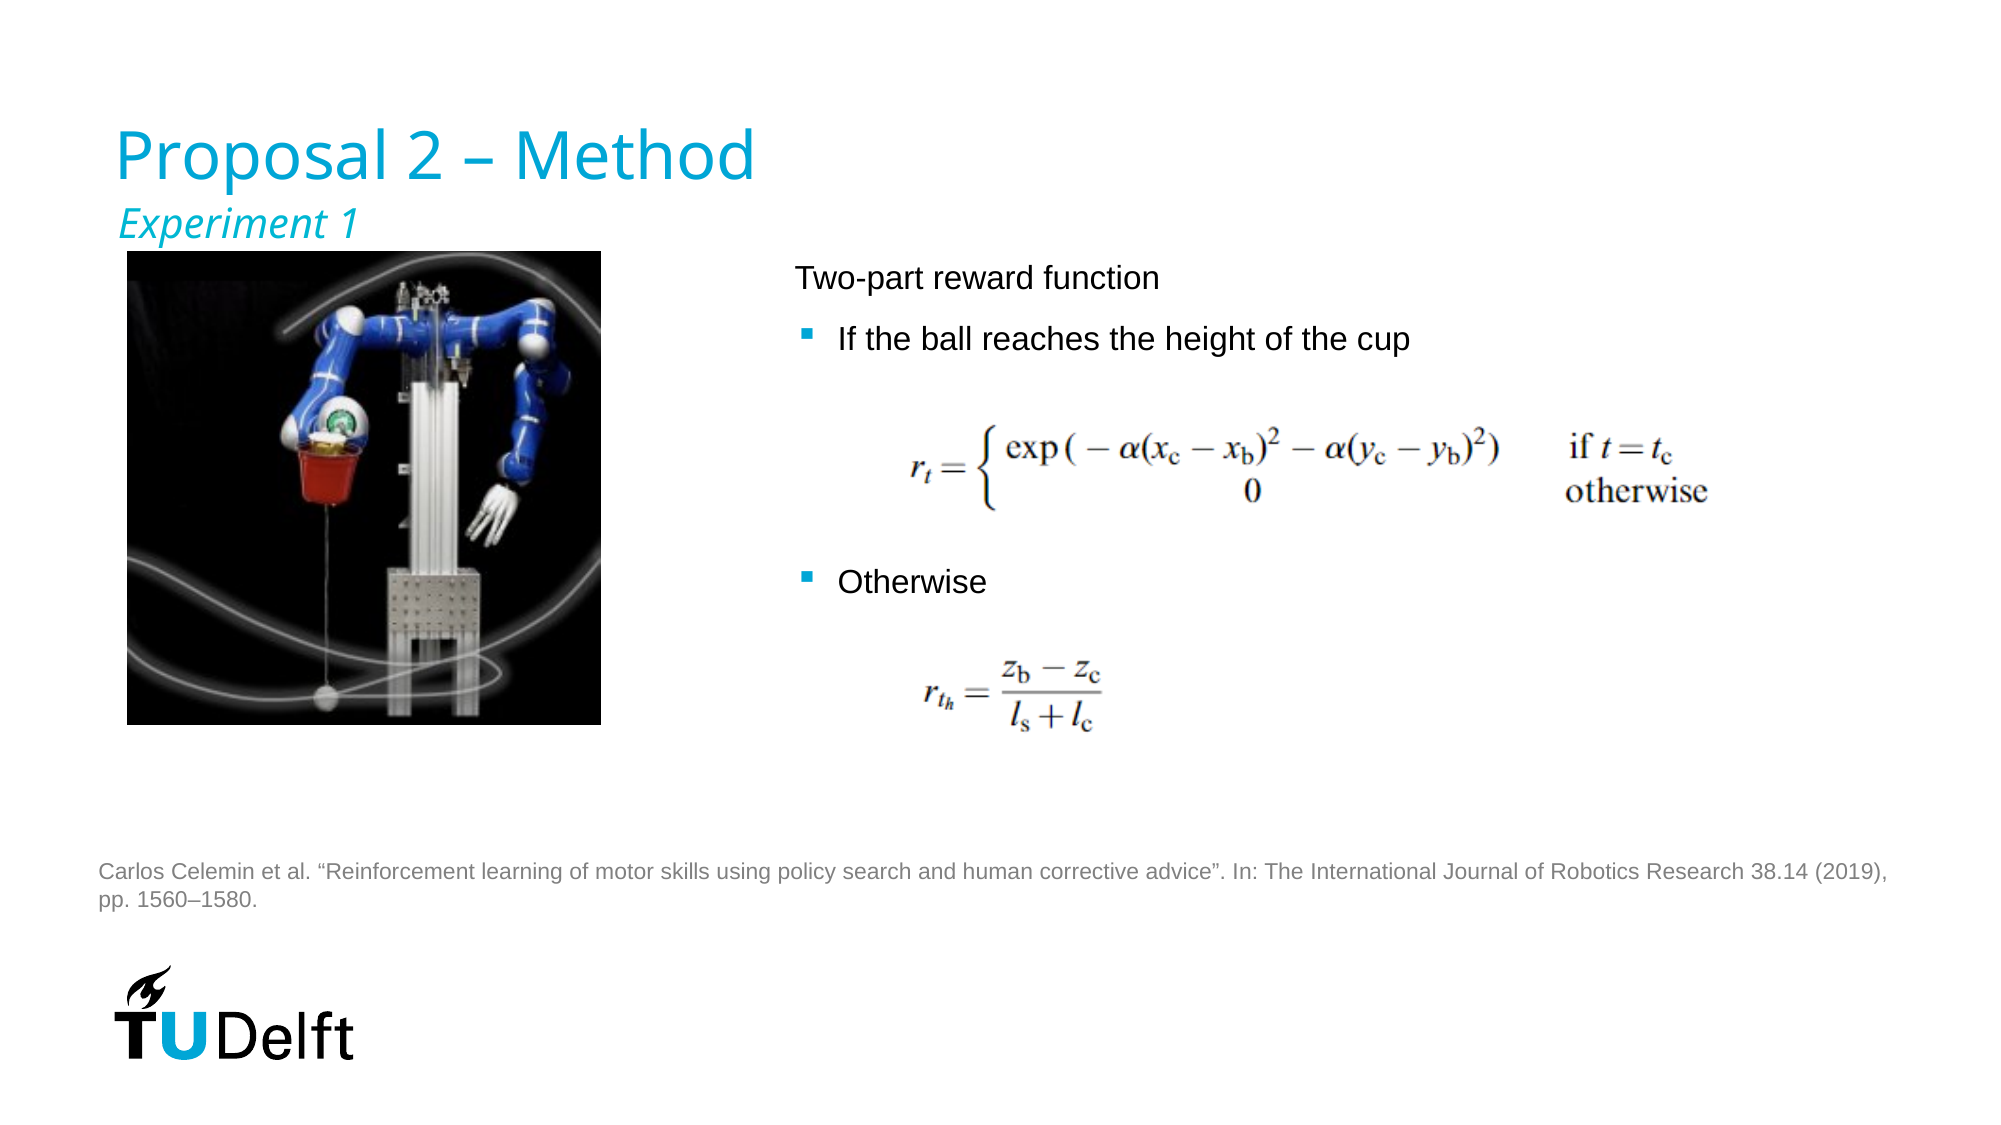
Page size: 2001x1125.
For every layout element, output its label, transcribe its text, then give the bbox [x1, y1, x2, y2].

picture [892, 397, 1723, 526]
text_box Experiment 1 [117, 202, 1882, 248]
text_box Carlos Celemin et al. “Reinforcement learning of motor skills using policy search and human corrective advice”. In: The International Journal of Robotics Research 38.14 (2019), pp. 1560–1580. [83, 849, 1907, 919]
list Two-part reward function If the ball reaches the height of the cup Otherwise [793, 260, 1883, 755]
picture [916, 632, 1134, 746]
picture [127, 251, 601, 725]
title Proposal 2 – Method [114, 121, 1883, 203]
